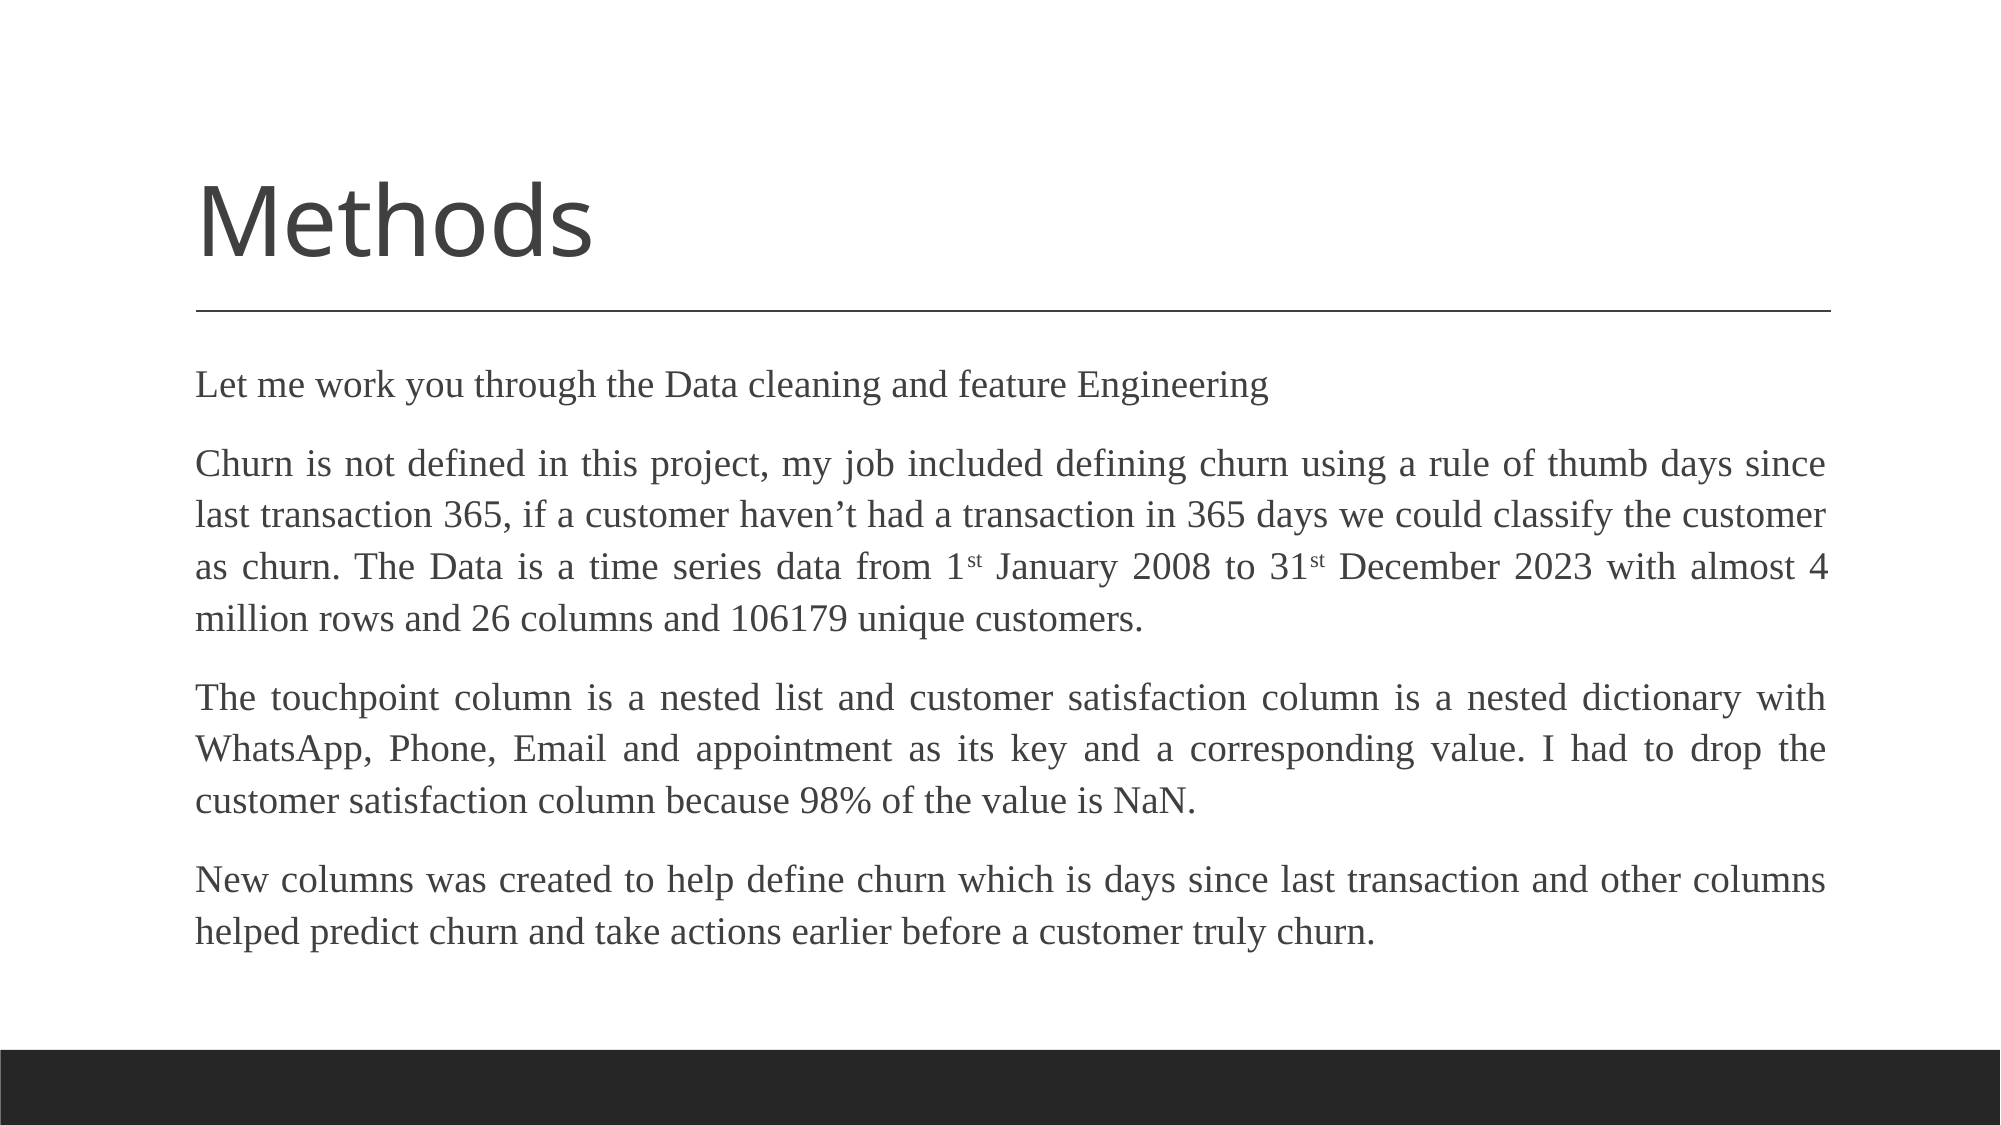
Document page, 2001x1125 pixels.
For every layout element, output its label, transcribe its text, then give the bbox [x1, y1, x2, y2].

list Let me work you through the Data cleaning and feature Engineering Churn is not defined in this project, my job included defining churn using a rule of thumb days since last transaction 365, if a customer haven’t had a transaction in 365 days we could classify the customer as churn. The Data is a time series data from 1st January 2008 to 31st December 2023 with almost 4 million rows and 26 columns and 106179 unique customers. The touchpoint column is a nested list and customer satisfaction column is a nested dictionary with WhatsApp, Phone, Email and appointment as its key and a corresponding value. I had to drop the customer satisfaction column because 98% of the value is NaN. New columns was created to help define churn which is days since last transaction and other columns helped predict churn and take actions earlier before a customer truly churn. [180, 345, 1830, 963]
title Methods [180, 47, 1830, 285]
